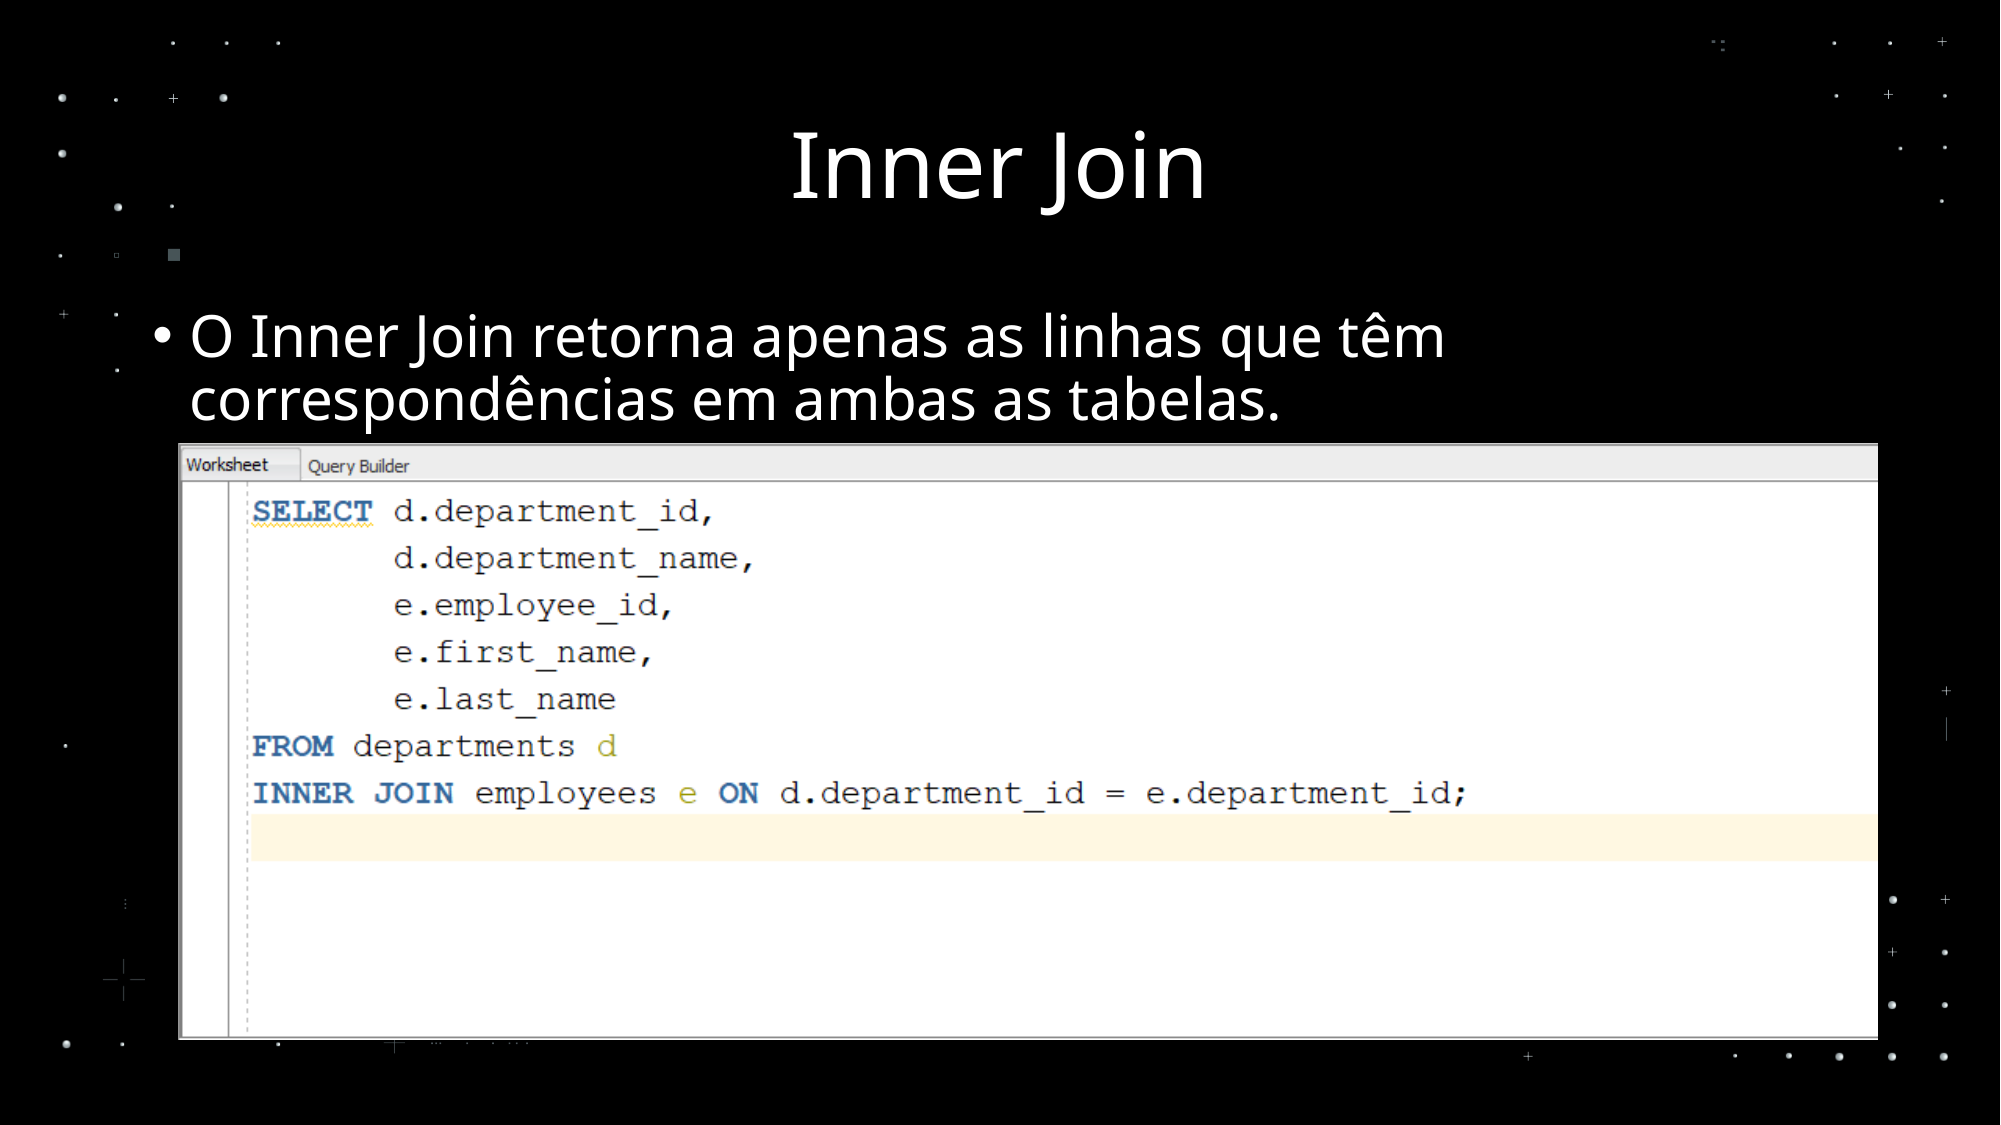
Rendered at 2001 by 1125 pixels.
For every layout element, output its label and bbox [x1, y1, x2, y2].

picture [48, 35, 1952, 1066]
